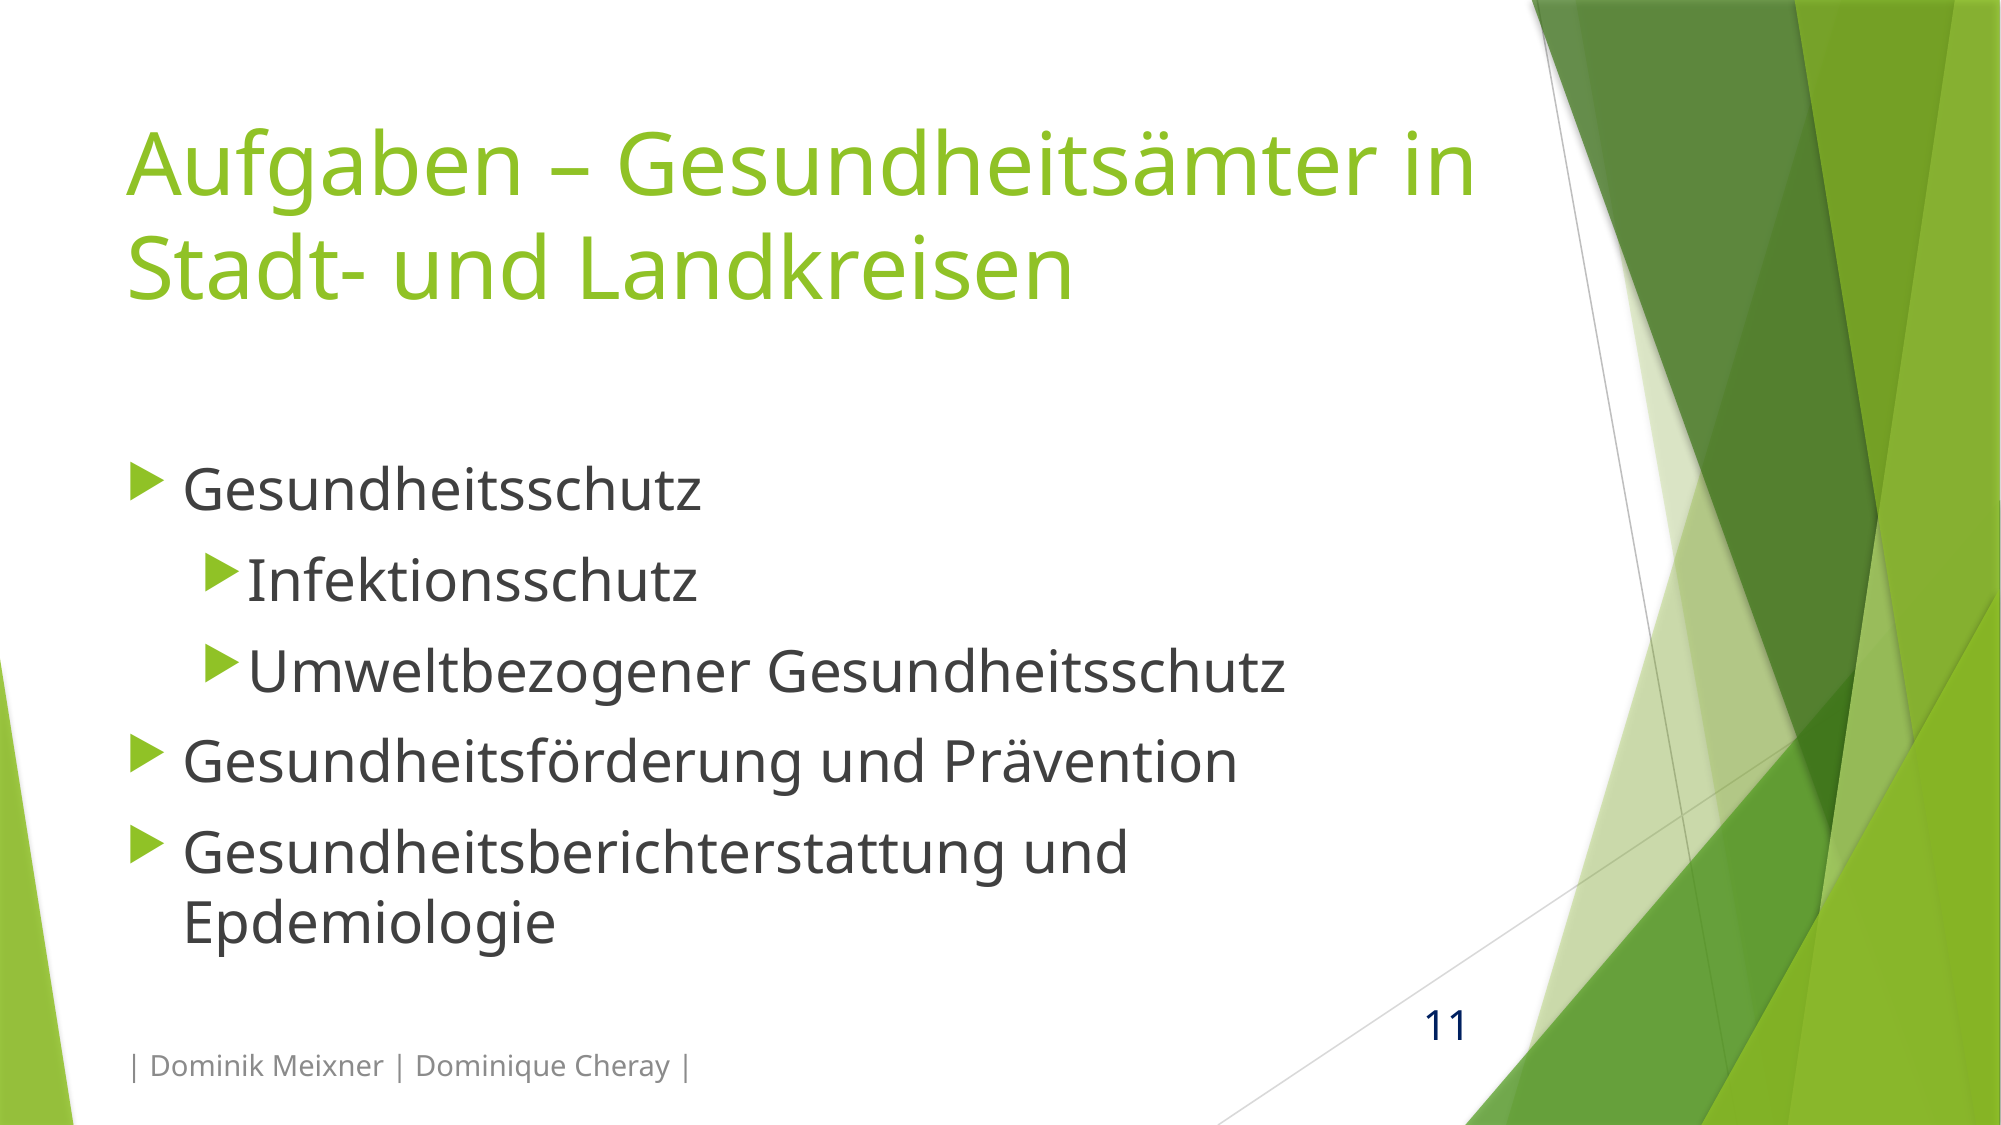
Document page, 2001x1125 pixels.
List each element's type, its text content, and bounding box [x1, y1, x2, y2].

list Gesundheitsschutz Infektionsschutz Umweltbezogener Gesundheitsschutz Gesundheitsförderung und Prävention Gesundheitsberichterstattung und Epdemiologie [111, 354, 1522, 992]
footer | Dominik Meixner | Dominique Cheray | [111, 1036, 1145, 1097]
title Aufgaben – Gesundheitsämter in Stadt- und Landkreisen [111, 99, 1522, 317]
